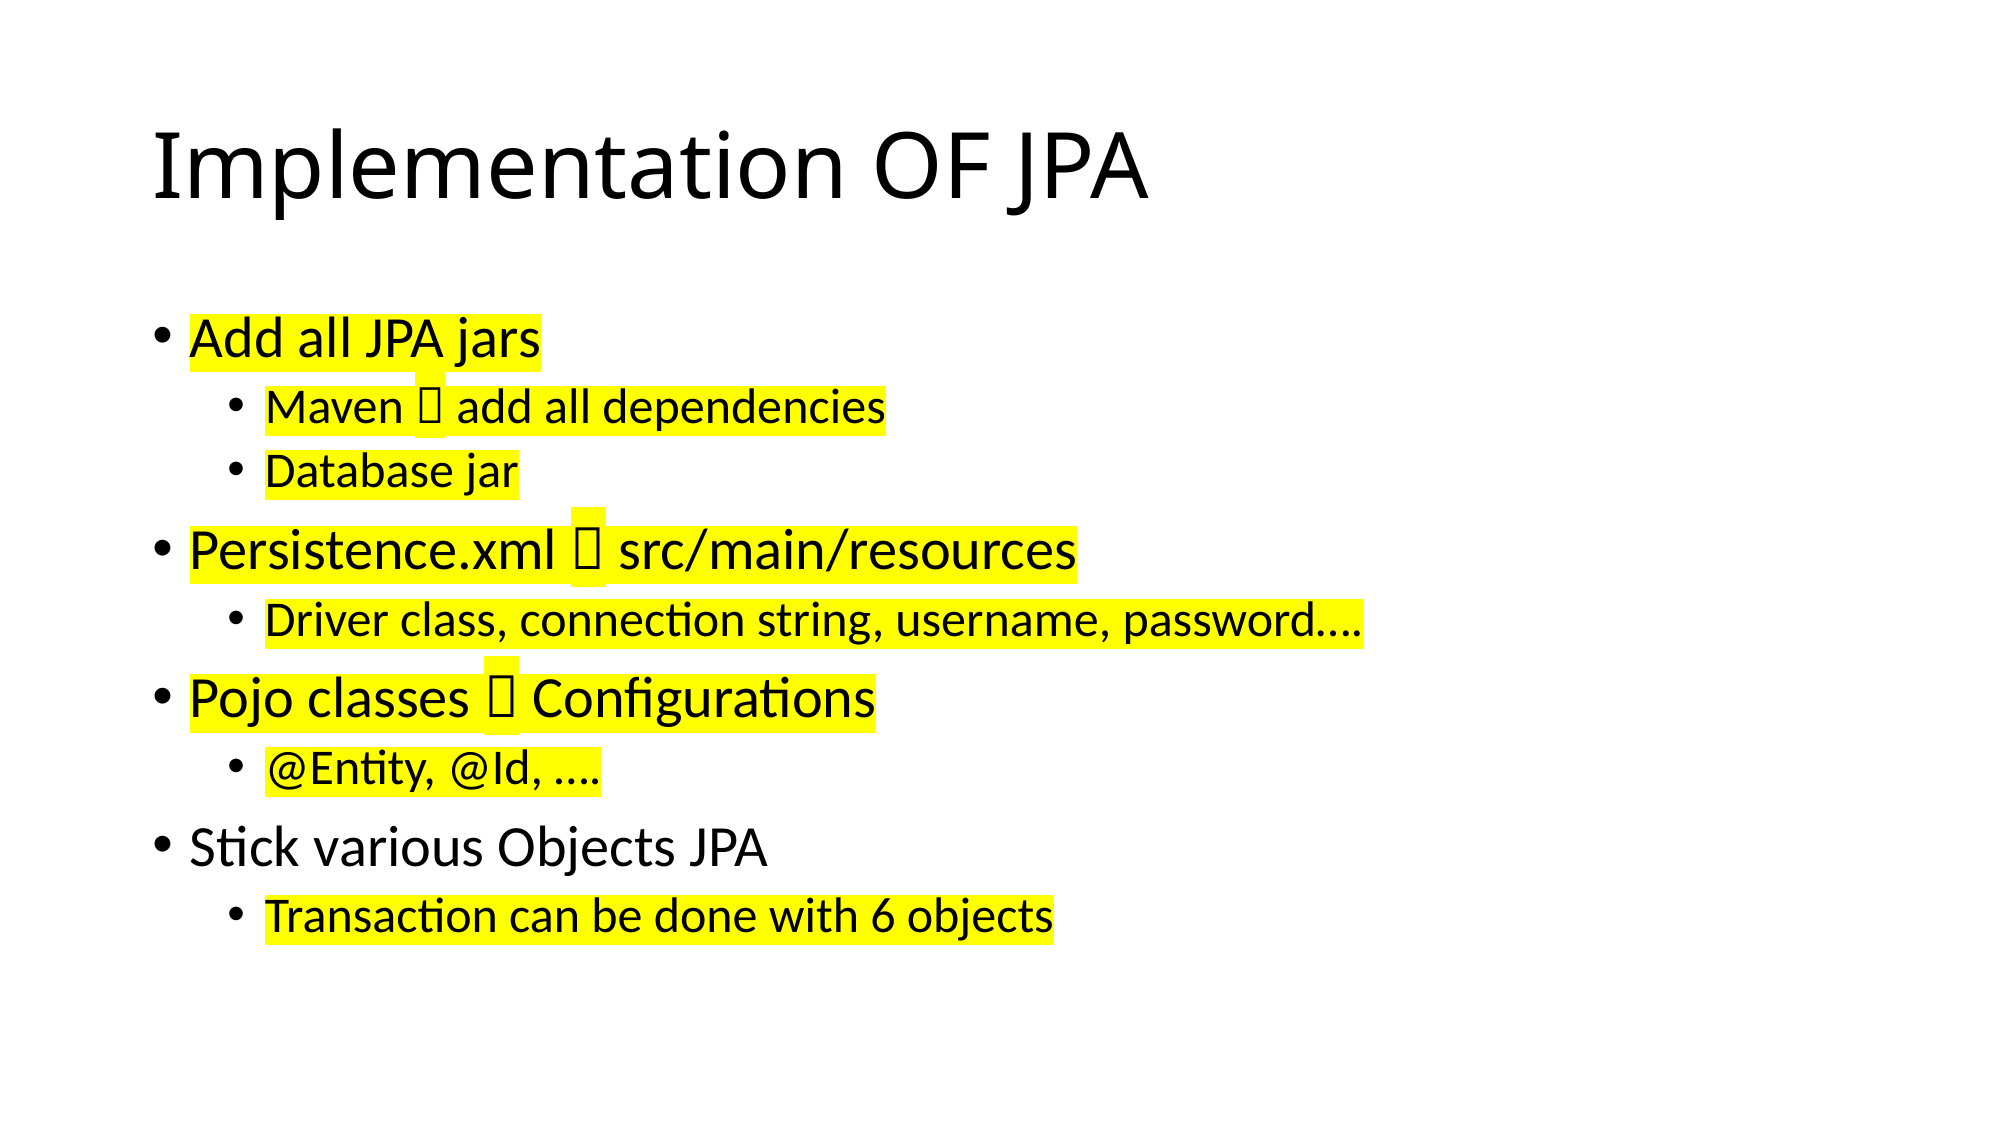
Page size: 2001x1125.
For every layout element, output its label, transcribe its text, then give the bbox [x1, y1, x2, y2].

list Add all JPA jars Maven  add all dependencies Database jar Persistence.xml  src/main/resources Driver class, connection string, username, password…. Pojo classes  Configurations @Entity, @Id, …. Stick various Objects JPA Transaction can be done with 6 objects [137, 299, 1863, 1014]
title Implementation OF JPA [137, 59, 1863, 278]
